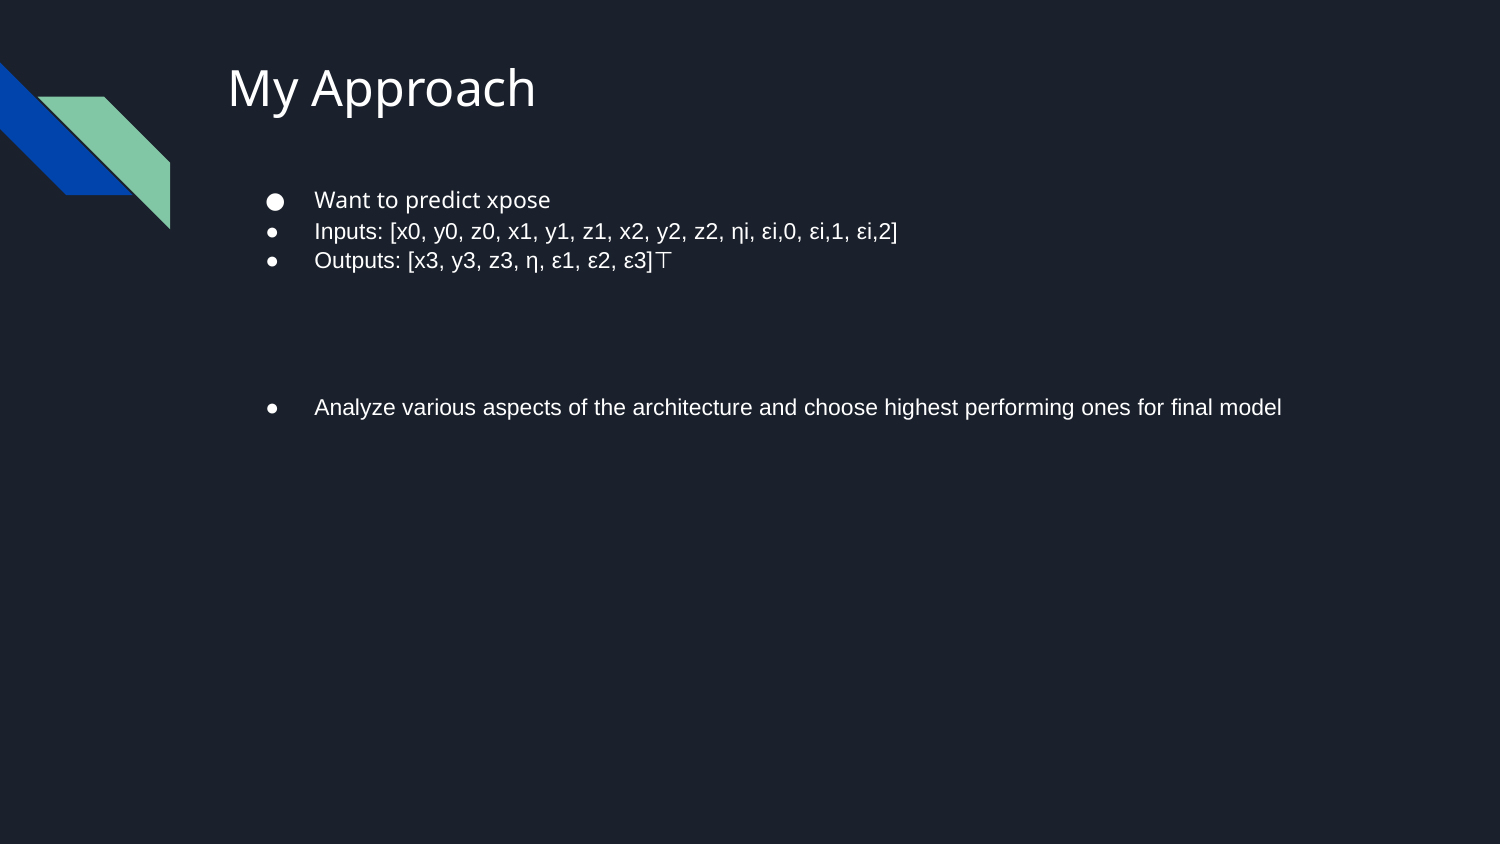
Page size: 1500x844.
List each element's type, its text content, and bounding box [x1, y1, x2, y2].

title My Approach [212, 37, 1368, 188]
list Want to predict xpose Inputs: [x0, y0, z0, x1, y1, z1, x2, y2, z2, ηi, εi,0, εi,1, εi,2] Outputs: [x3, y3, z3, η, ε1, ε2, ε3]⊤ Analyze various aspects of the architecture and choose highest performing ones for final model [224, 164, 1379, 642]
